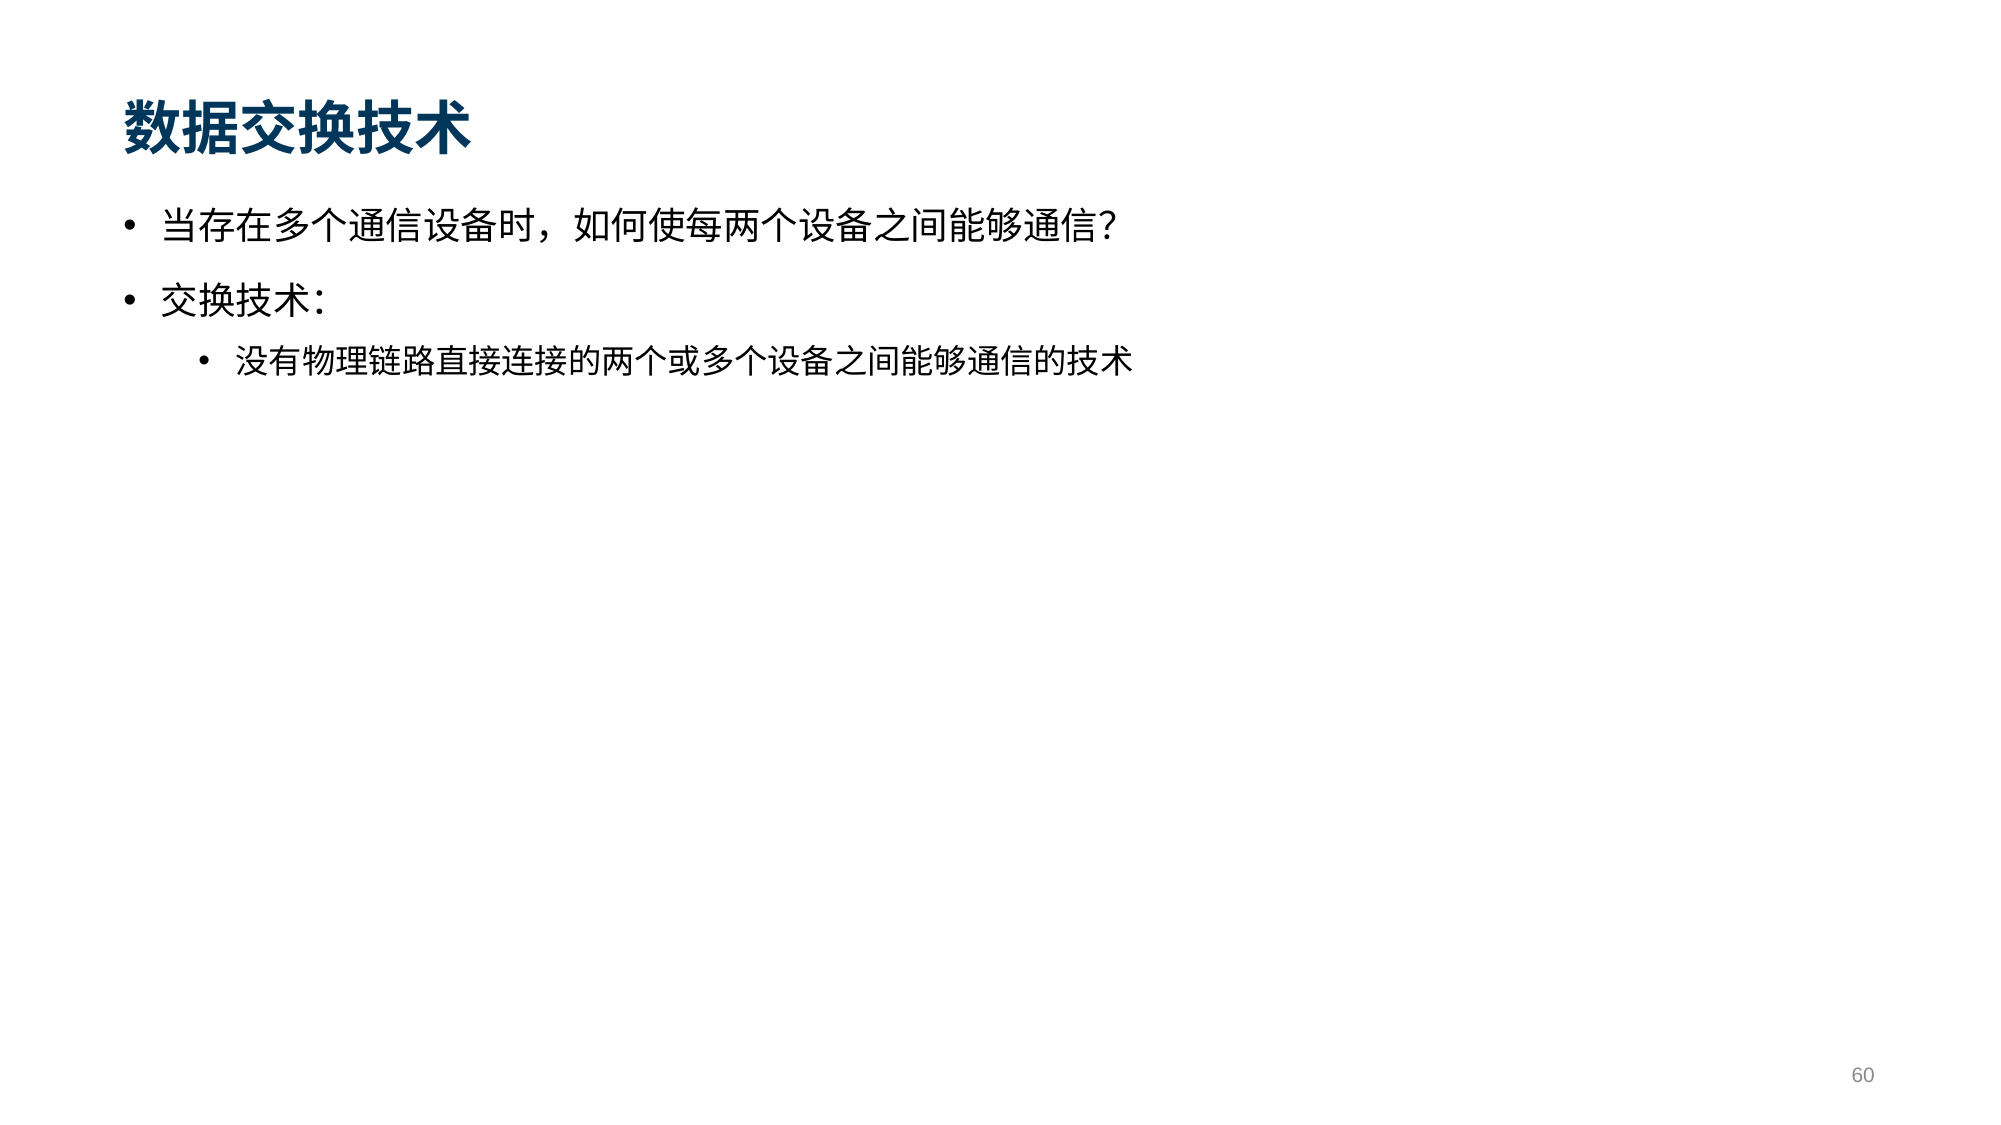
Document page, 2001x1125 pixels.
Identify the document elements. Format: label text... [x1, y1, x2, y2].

list 当存在多个通信设备时，如何使每两个设备之间能够通信？ 交换技术： 没有物理链路直接连接的两个或多个设备之间能够通信的技术 [108, 185, 1890, 1007]
slide_number 60 [1274, 1051, 1890, 1097]
title 数据交换技术 [108, 21, 1890, 169]
